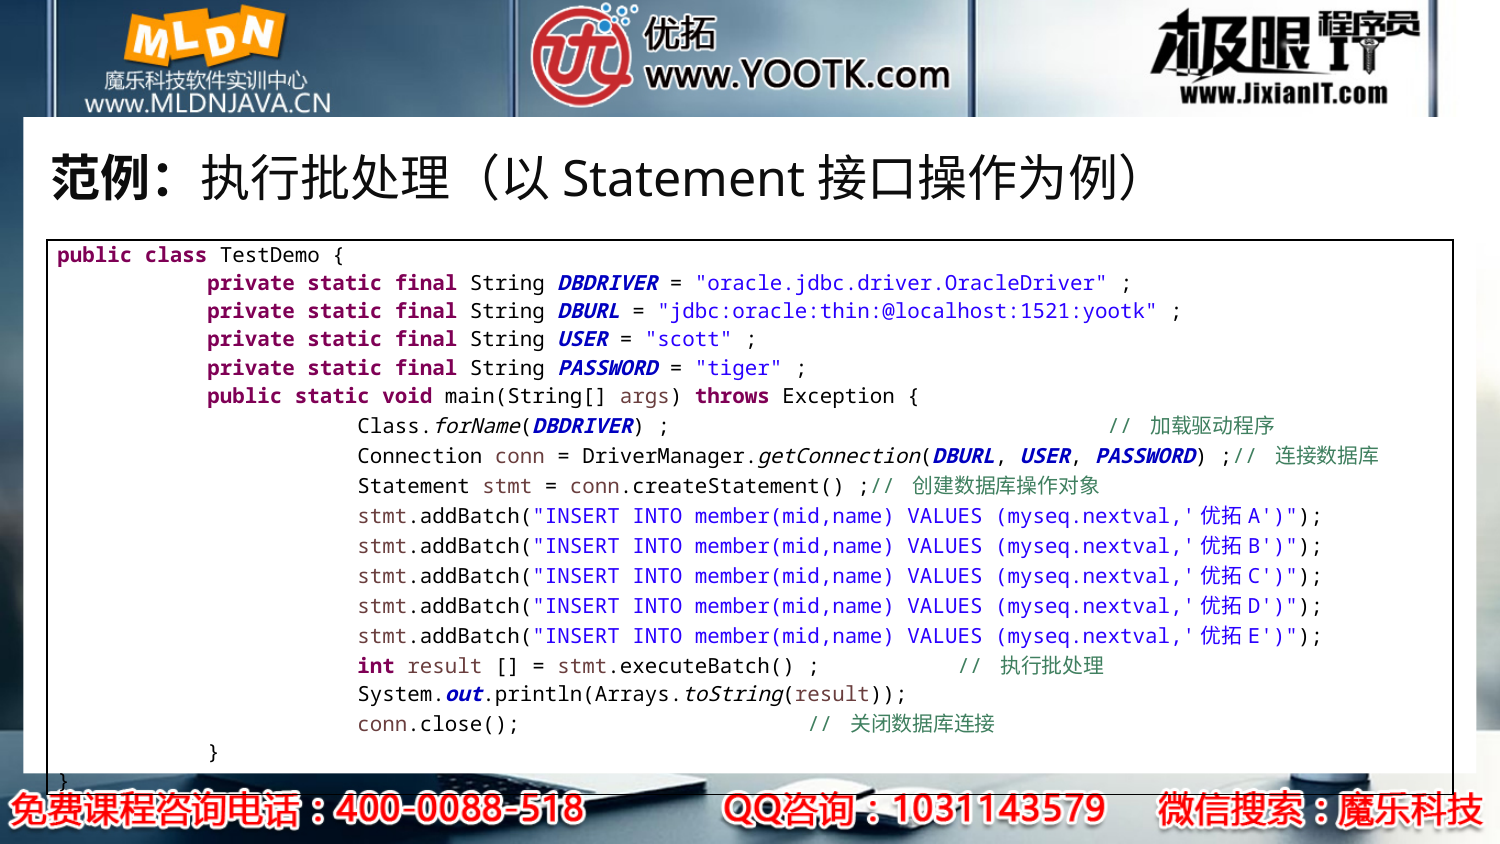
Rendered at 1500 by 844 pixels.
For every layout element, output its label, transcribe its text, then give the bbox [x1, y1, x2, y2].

title 范例：执行批处理（以Statement接口操作为例） [34, 128, 1466, 225]
picture [0, 0, 1500, 844]
table_header public class TestDemo { private static final String DBDRIVER = "oracle.jdbc.driver.OracleDriver" ; private static final String DBURL = "jdbc:oracle:thin:@localhost:1521:yootk" ; private static final String USER = "scott" ; private static final String PASSWORD = "tiger" ; public static void main(String[] args) throws Exception { Class.forName(DBDRIVER) ; // 加载驱动程序 Connection conn = DriverManager.getConnection(DBURL, USER, PASSWORD) ;// 连接数据库 Statement stmt = conn.createStatement() ;// 创建数据库操作对象 stmt.addBatch("INSERT INTO member(mid,name) VALUES (myseq.nextval,'优拓A')"); stmt.addBatch("INSERT INTO member(mid,name) VALUES (myseq.nextval,'优拓B')"); stmt.addBatch("INSERT INTO member(mid,name) VALUES (myseq.nextval,'优拓C')"); stmt.addBatch("INSERT INTO member(mid,name) VALUES (myseq.nextval,'优拓D')"); stmt.addBatch("INSERT INTO member(mid,name) VALUES (myseq.nextval,'优拓E')"); int result [] = stmt.executeBatch() ; // 执行批处理 System.out.println(Arrays.toString(result)); conn.close(); // 关闭数据库连接 } } [48, 241, 1452, 794]
